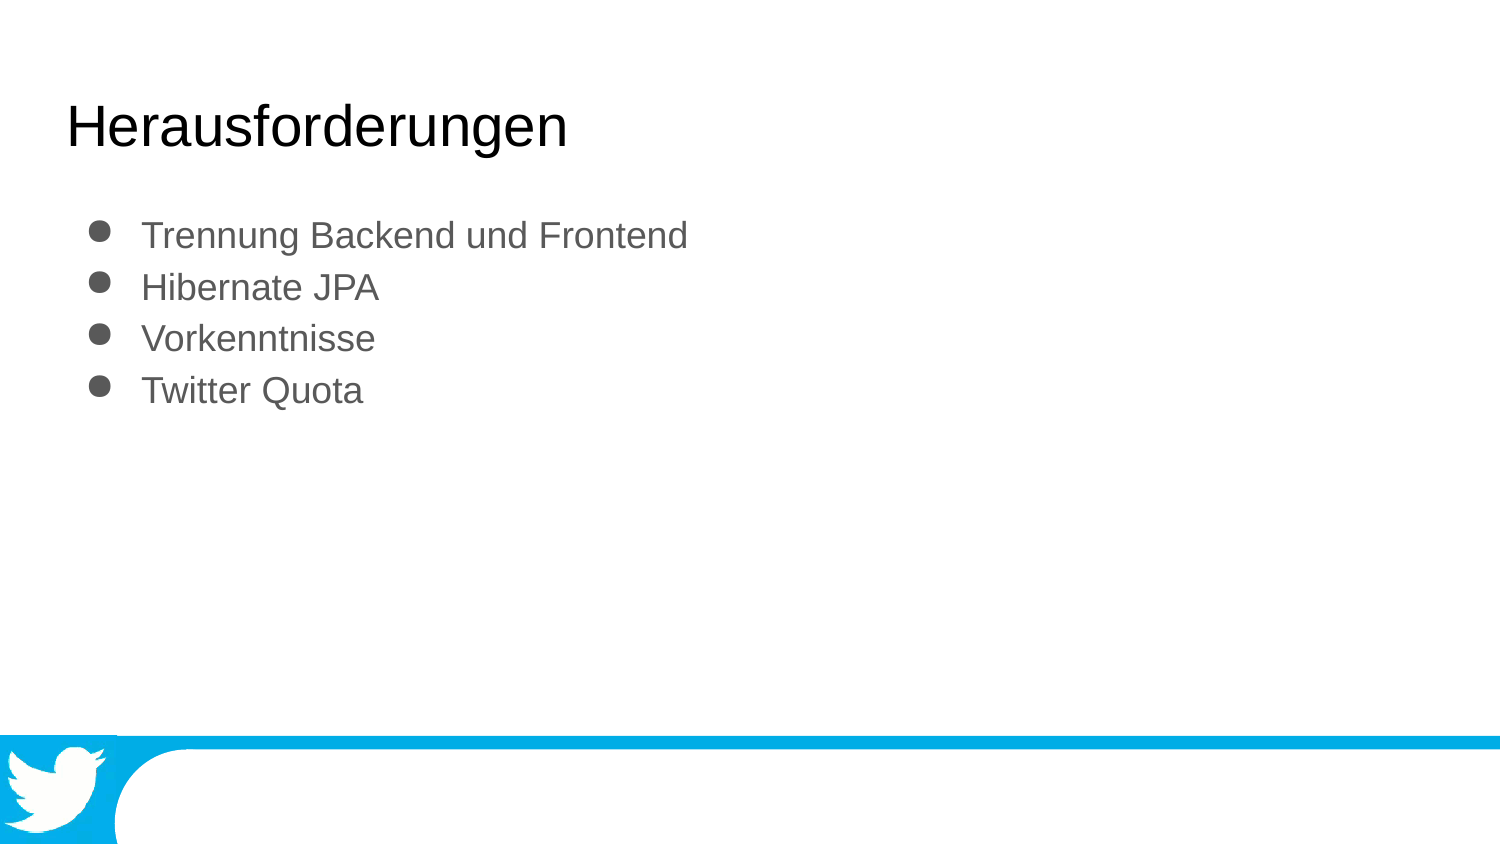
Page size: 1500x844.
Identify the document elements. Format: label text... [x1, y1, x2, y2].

picture [7, 750, 104, 832]
list Trennung Backend und Frontend Hibernate JPA Vorkenntnisse Twitter Quota [51, 189, 1449, 750]
title Herausforderungen [51, 72, 1449, 167]
